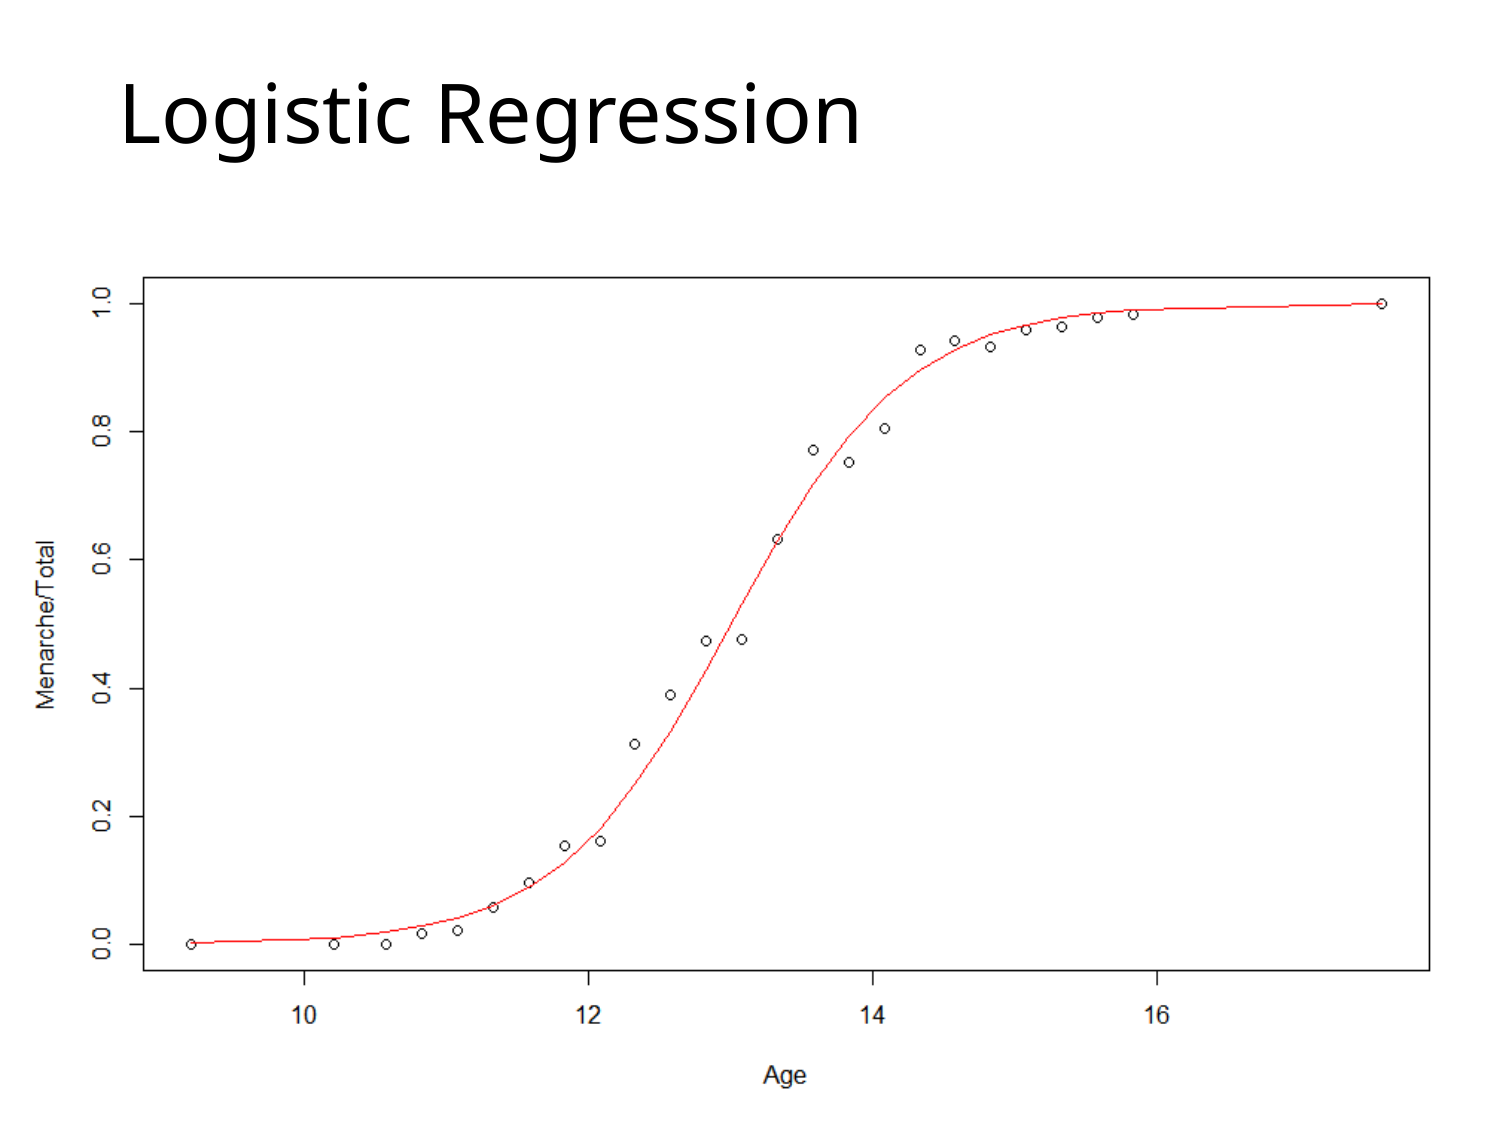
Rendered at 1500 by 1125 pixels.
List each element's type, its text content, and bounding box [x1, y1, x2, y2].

picture [26, 249, 1490, 1121]
title Logistic Regression [103, 59, 1440, 173]
